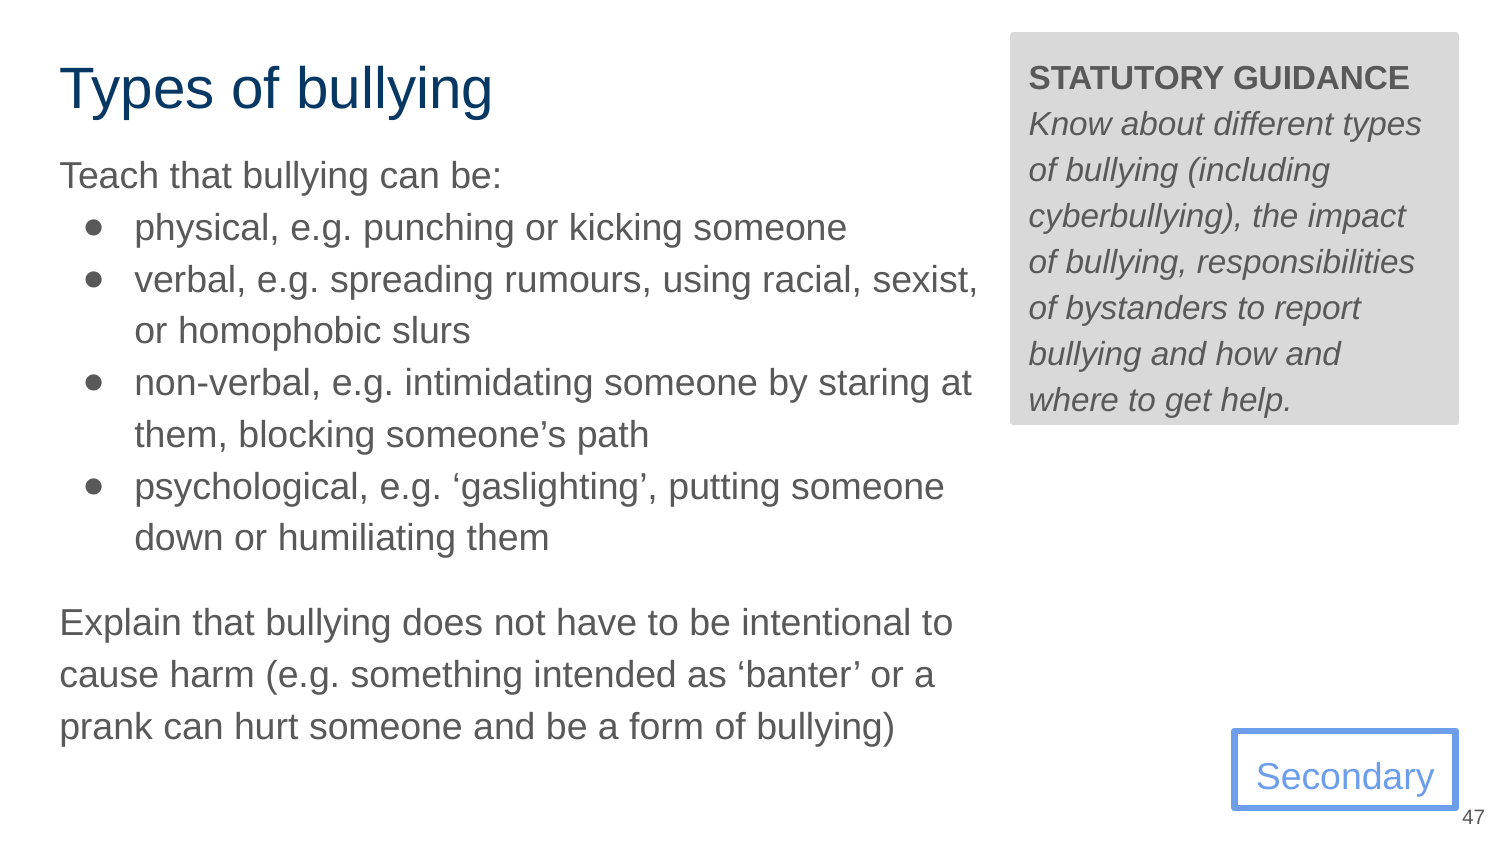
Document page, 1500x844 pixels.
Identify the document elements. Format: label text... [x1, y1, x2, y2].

text_box Secondary [1234, 730, 1456, 809]
title Types of bullying [44, 35, 1007, 129]
list STATUTORY GUIDANCE Know about different types of bullying (including cyberbullying), the impact of bullying, responsibilities of bystanders to report bullying and how and where to get help. [1013, 35, 1456, 422]
slide_number 47 [1441, 788, 1500, 844]
list Teach that bullying can be: physical, e.g. punching or kicking someone verbal, e.g. spreading rumours, using racial, sexist, or homophobic slurs non-verbal, e.g. intimidating someone by staring at them, blocking someone’s path psychological, e.g. ‘gaslighting’, putting someone down or humiliating them Explain that bullying does not have to be intentional to cause harm (e.g. something intended as ‘banter’ or a prank can hurt someone and be a form of bullying) [44, 129, 1007, 731]
